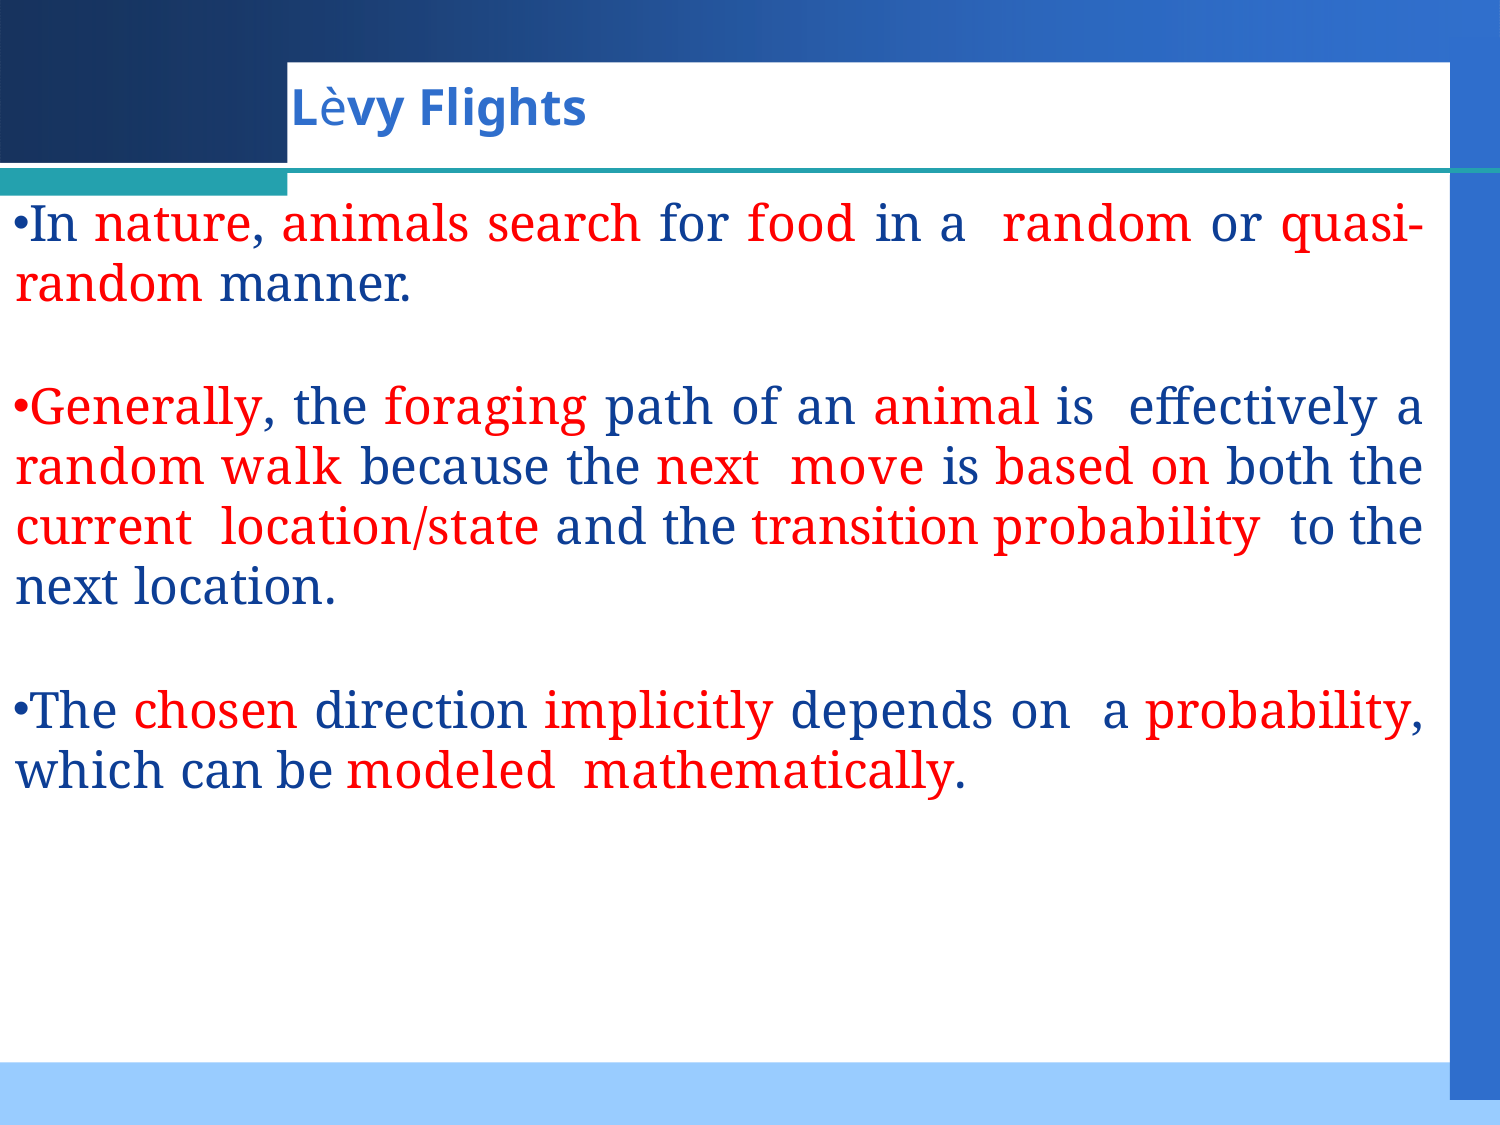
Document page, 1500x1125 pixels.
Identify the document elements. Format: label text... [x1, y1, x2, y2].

title Lѐvy Flights [287, 72, 670, 189]
picture [0, 175, 1449, 1062]
text_box In nature, animals search for food in a random or quasi-random manner. Generally, the foraging path of an animal is effectively a random walk because the next move is based on both the current location/state and the transition probability to the next location. The chosen direction implicitly depends on a probability, which can be modeled mathematically. [12, 189, 1425, 799]
picture [0, 0, 1500, 168]
